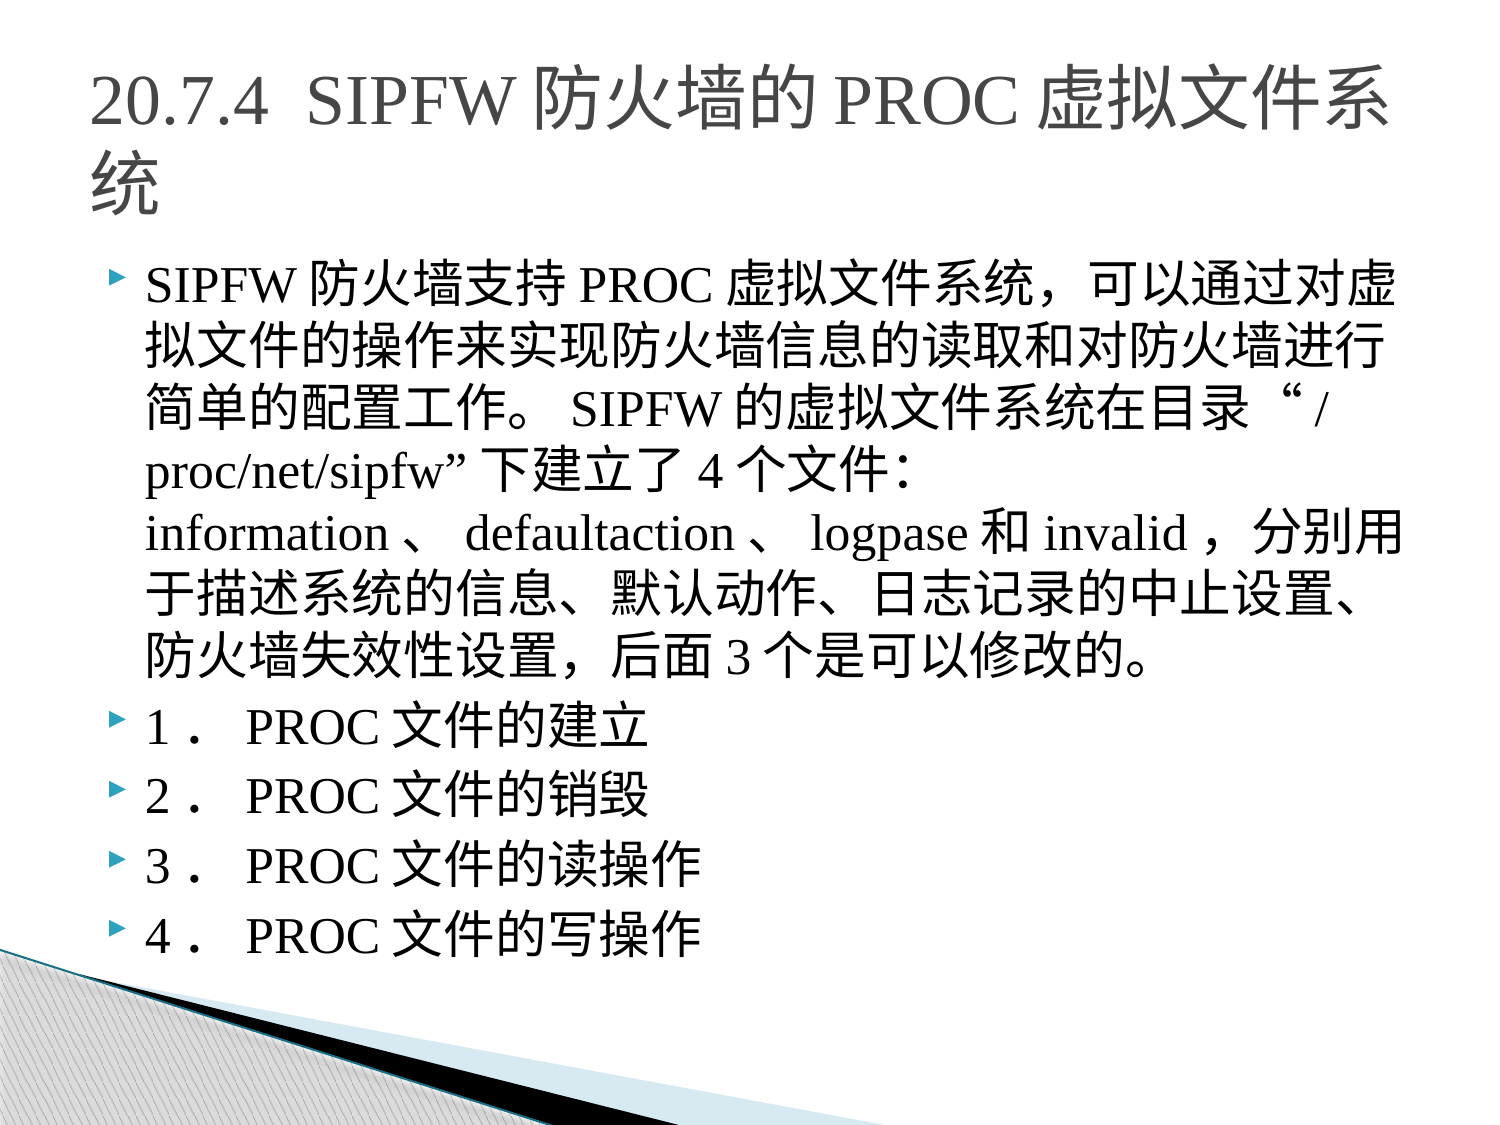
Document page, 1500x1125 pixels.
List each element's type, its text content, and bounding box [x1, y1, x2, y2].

title 20.7.4 SIPFW防火墙的PROC虚拟文件系统 [75, 45, 1425, 233]
list SIPFW防火墙支持PROC虚拟文件系统，可以通过对虚拟文件的操作来实现防火墙信息的读取和对防火墙进行简单的配置工作。SIPFW的虚拟文件系统在目录“/proc/net/sipfw”下建立了4个文件：information、defaultaction、logpase和invalid，分别用于描述系统的信息、默认动作、日志记录的中止设置、防火墙失效性设置，后面3个是可以修改的。 1．PROC文件的建立 2．PROC文件的销毁 3．PROC文件的读操作 4．PROC文件的写操作 [75, 243, 1425, 986]
